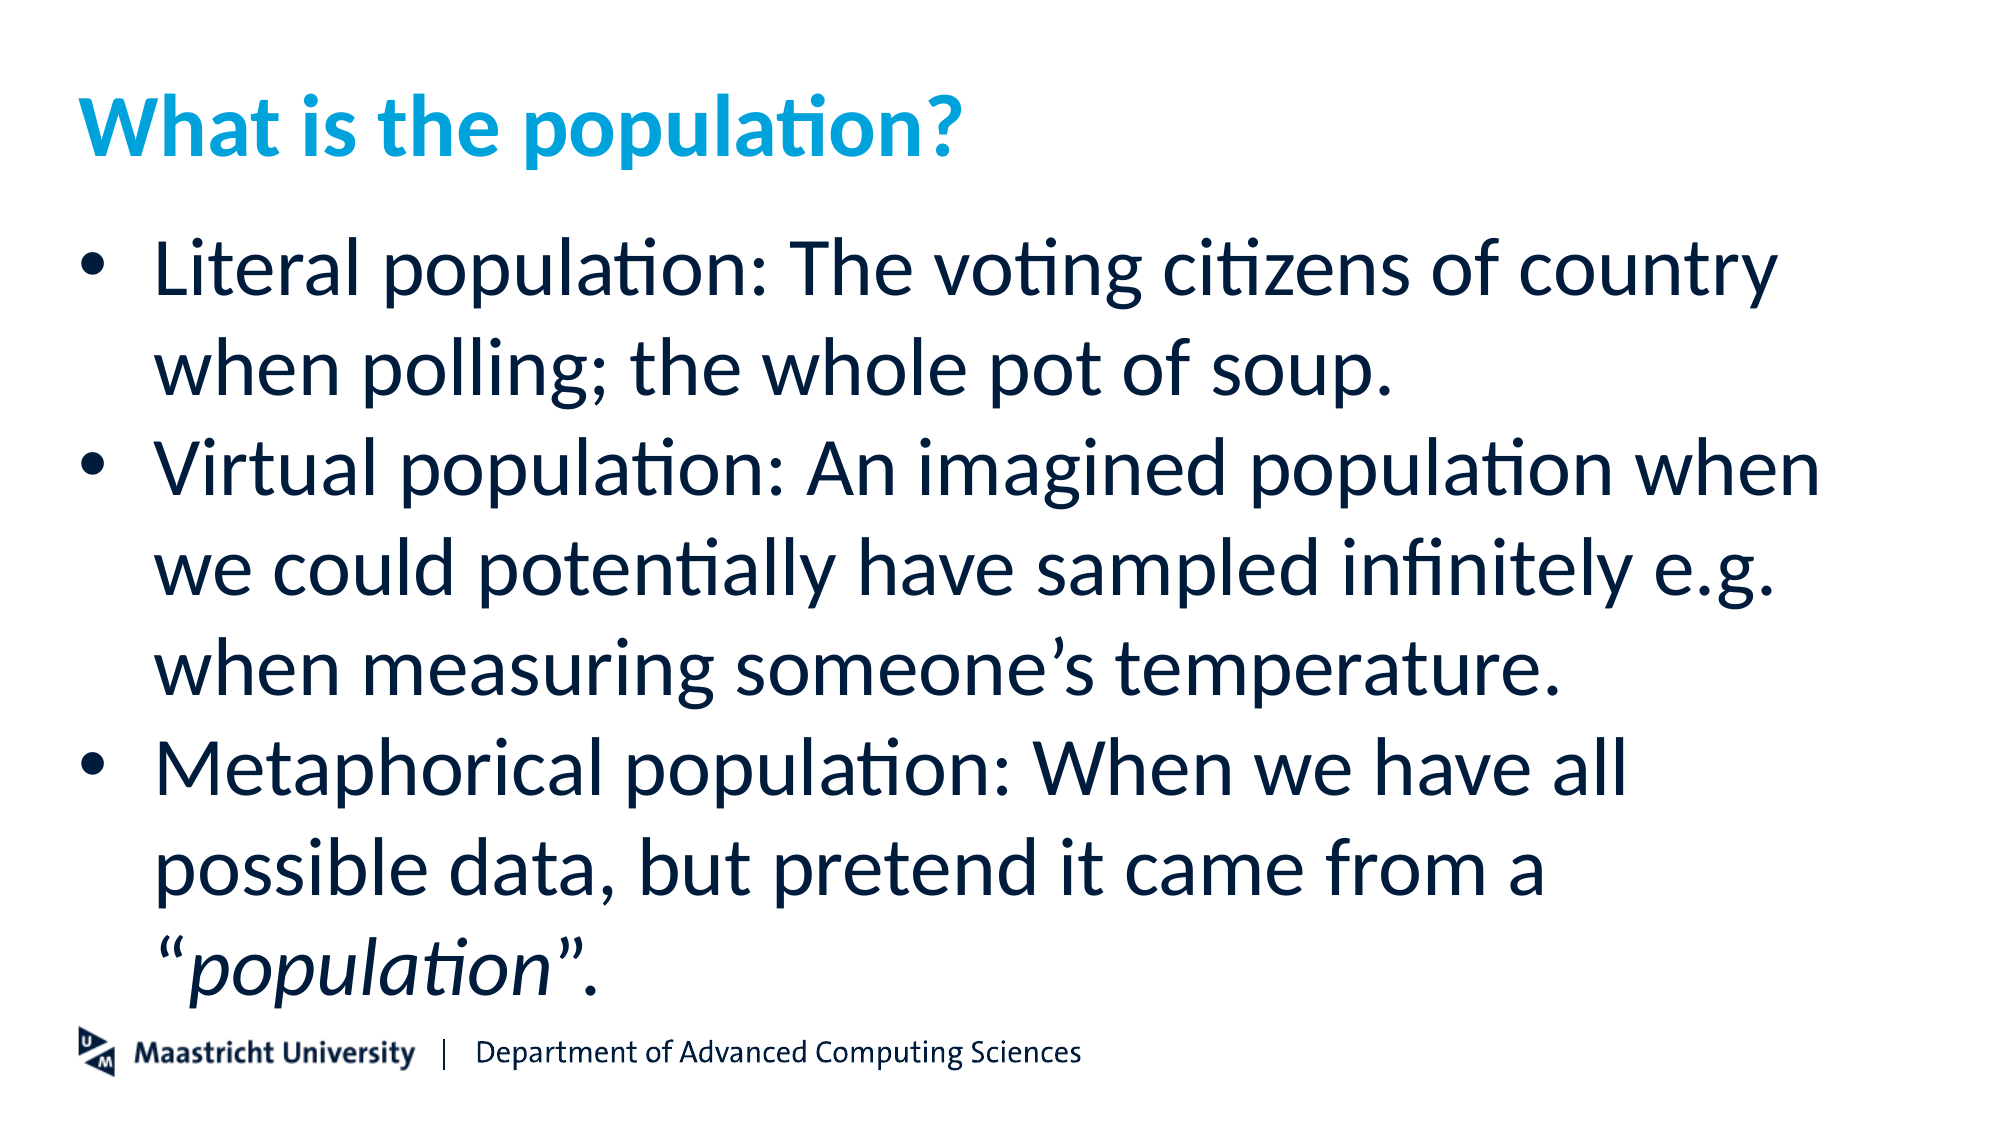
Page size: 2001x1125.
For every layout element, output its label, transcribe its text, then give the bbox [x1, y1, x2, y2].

title What is the population? [78, 67, 1900, 192]
list Literal population: The voting citizens of country when polling; the whole pot of soup. Virtual population: An imagined population when we could potentially have sampled infinitely e.g. when measuring someone’s temperature. Metaphorical population: When we have all possible data, but pretend it came from a “population”. [78, 212, 1900, 942]
